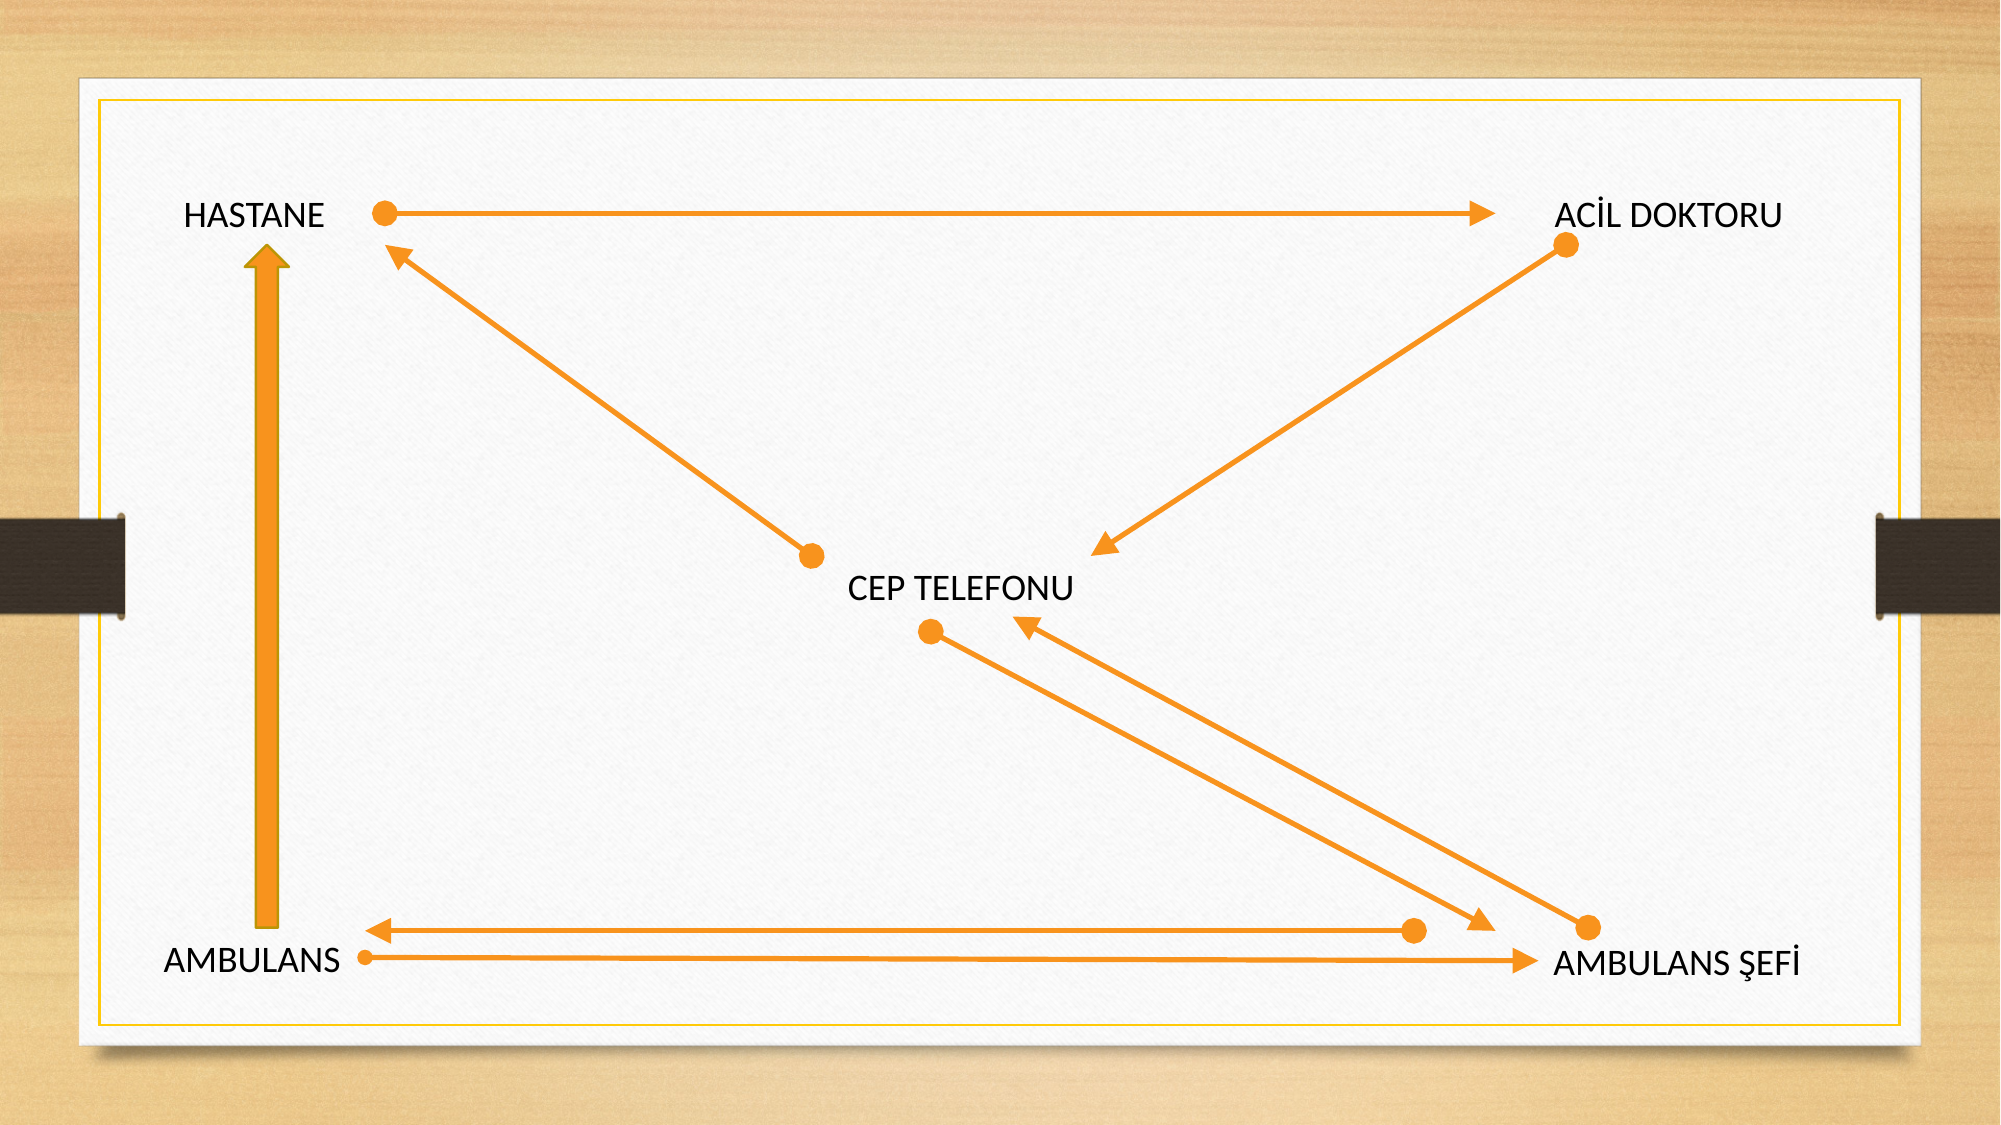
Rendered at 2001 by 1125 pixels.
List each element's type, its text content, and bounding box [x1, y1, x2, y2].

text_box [1090, 244, 1567, 557]
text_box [930, 631, 1496, 932]
picture [0, 0, 2001, 1125]
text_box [1012, 616, 1589, 928]
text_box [364, 957, 1539, 962]
text_box AMBULANS [148, 927, 366, 988]
text_box AMBULANS ŞEFİ [1538, 930, 1826, 991]
text_box [243, 243, 291, 929]
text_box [384, 244, 812, 557]
text_box HASTANE [168, 183, 463, 243]
text_box ACİL DOKTORU [1539, 183, 1799, 243]
text_box CEP TELEFONU [833, 555, 1090, 616]
